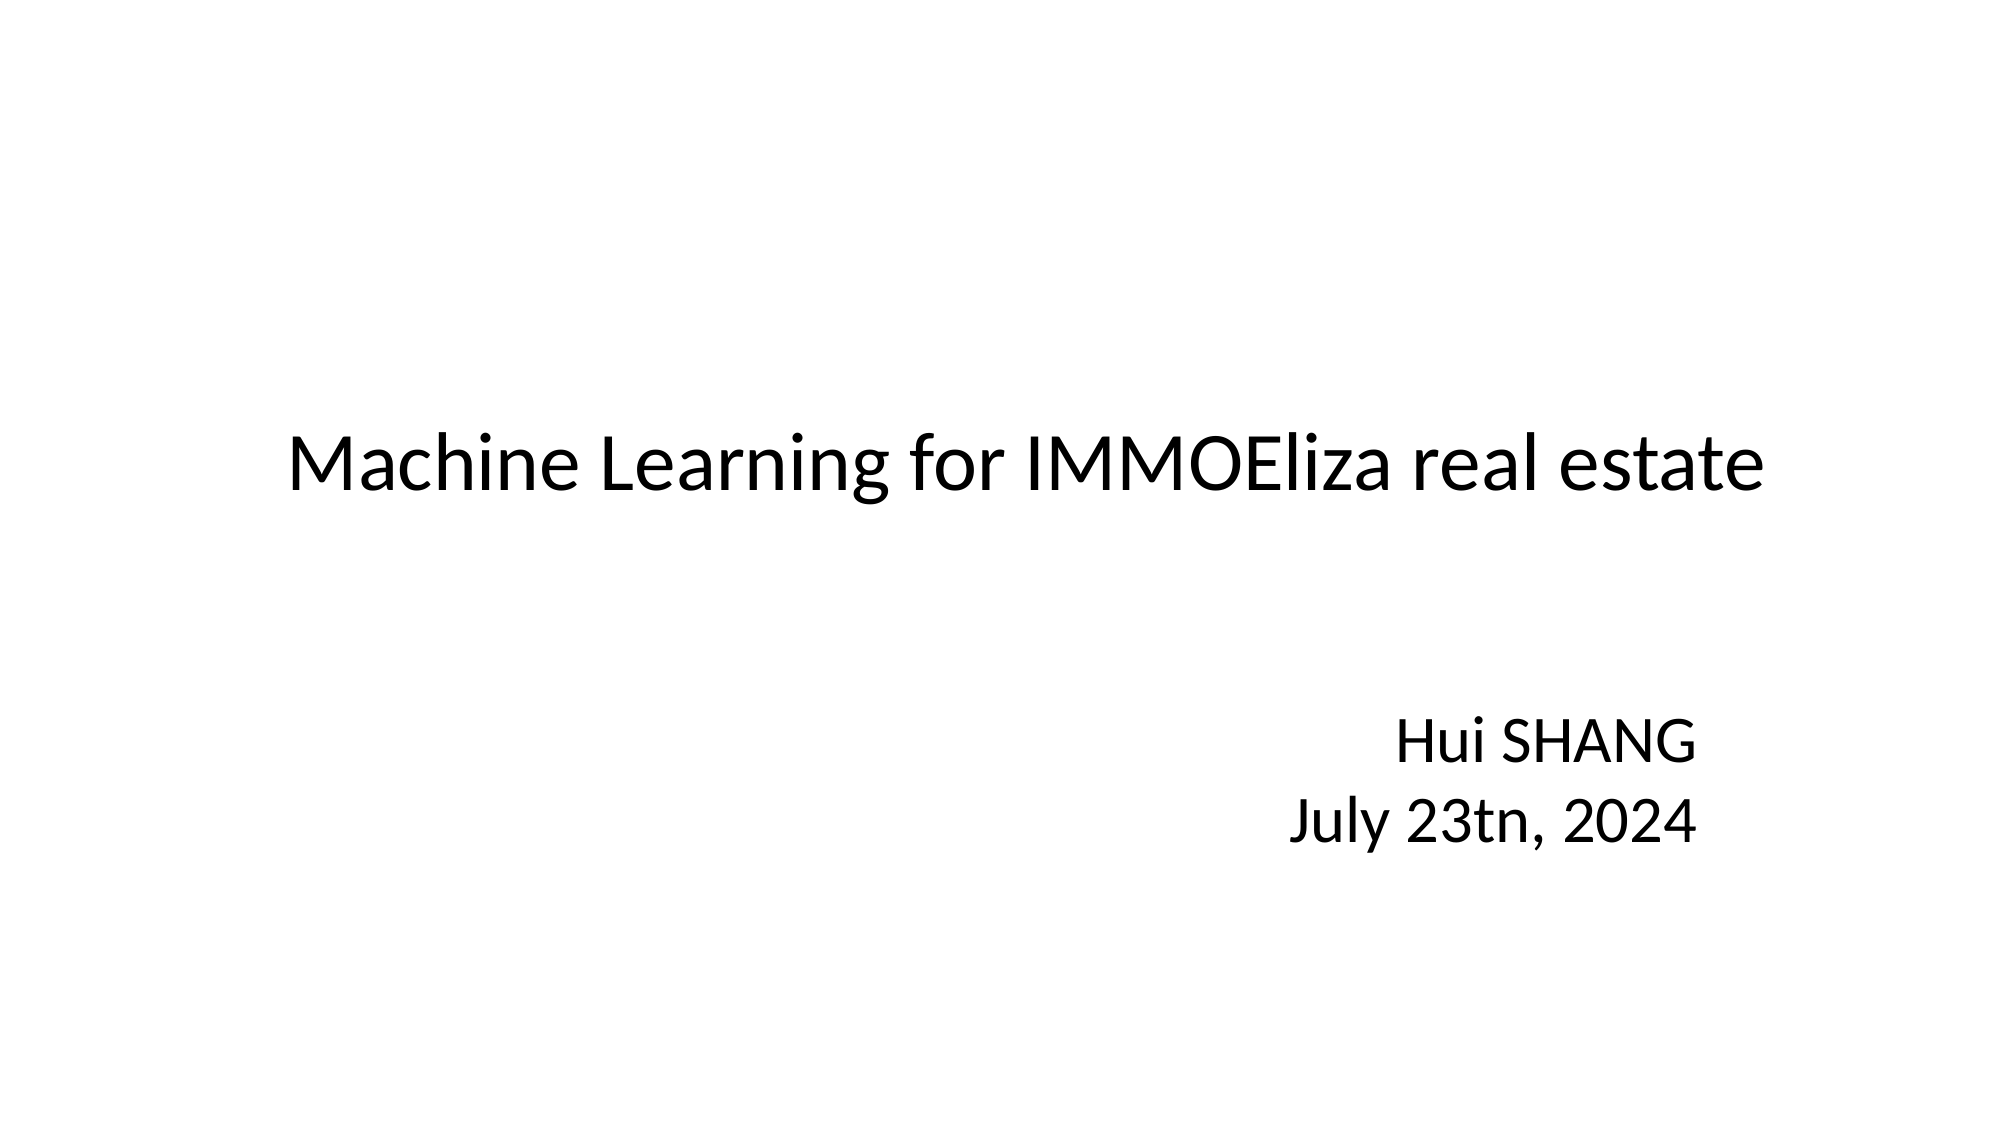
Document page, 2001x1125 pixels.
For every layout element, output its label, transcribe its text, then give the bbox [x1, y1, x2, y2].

text_box Machine Learning for IMMOEliza real estate [272, 399, 1802, 515]
text_box Hui SHANG July 23tn, 2024 [1274, 688, 1713, 863]
